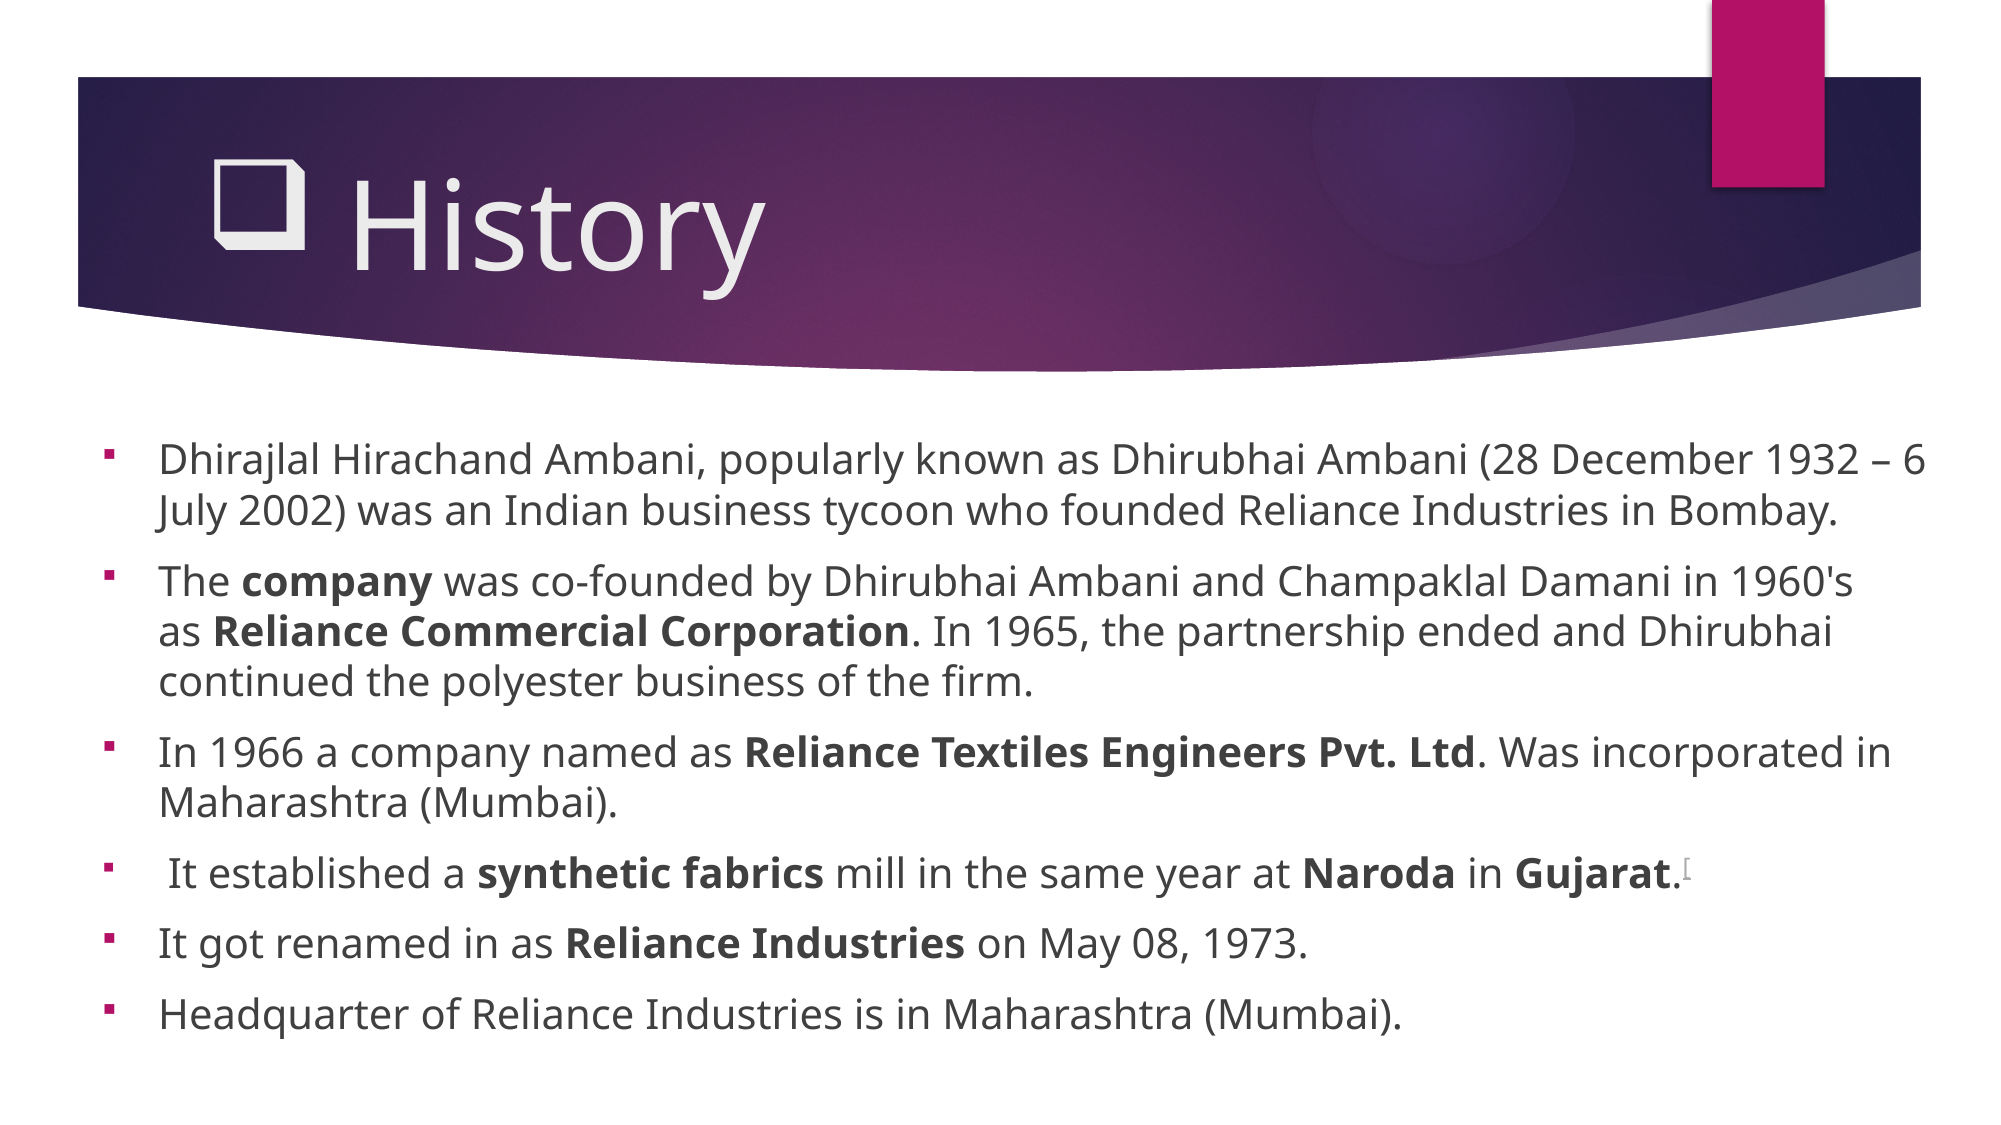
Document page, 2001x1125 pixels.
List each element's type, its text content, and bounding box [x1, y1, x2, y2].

title History [189, 137, 1627, 305]
list Dhirajlal Hirachand Ambani, popularly known as Dhirubhai Ambani (28 December 1932 – 6 July 2002) was an Indian business tycoon who founded Reliance Industries in Bombay. The company was co-founded by Dhirubhai Ambani and Champaklal Damani in 1960's as Reliance Commercial Corporation. In 1965, the partnership ended and Dhirubhai continued the polyester business of the firm. In 1966 a company named as Reliance Textiles Engineers Pvt. Ltd. Was incorporated in Maharashtra (Mumbai). It established a synthetic fabrics mill in the same year at Naroda in Gujarat.[ It got renamed in as Reliance Industries on May 08, 1973. Headquarter of Reliance Industries is in Maharashtra (Mumbai). [86, 425, 1950, 1105]
